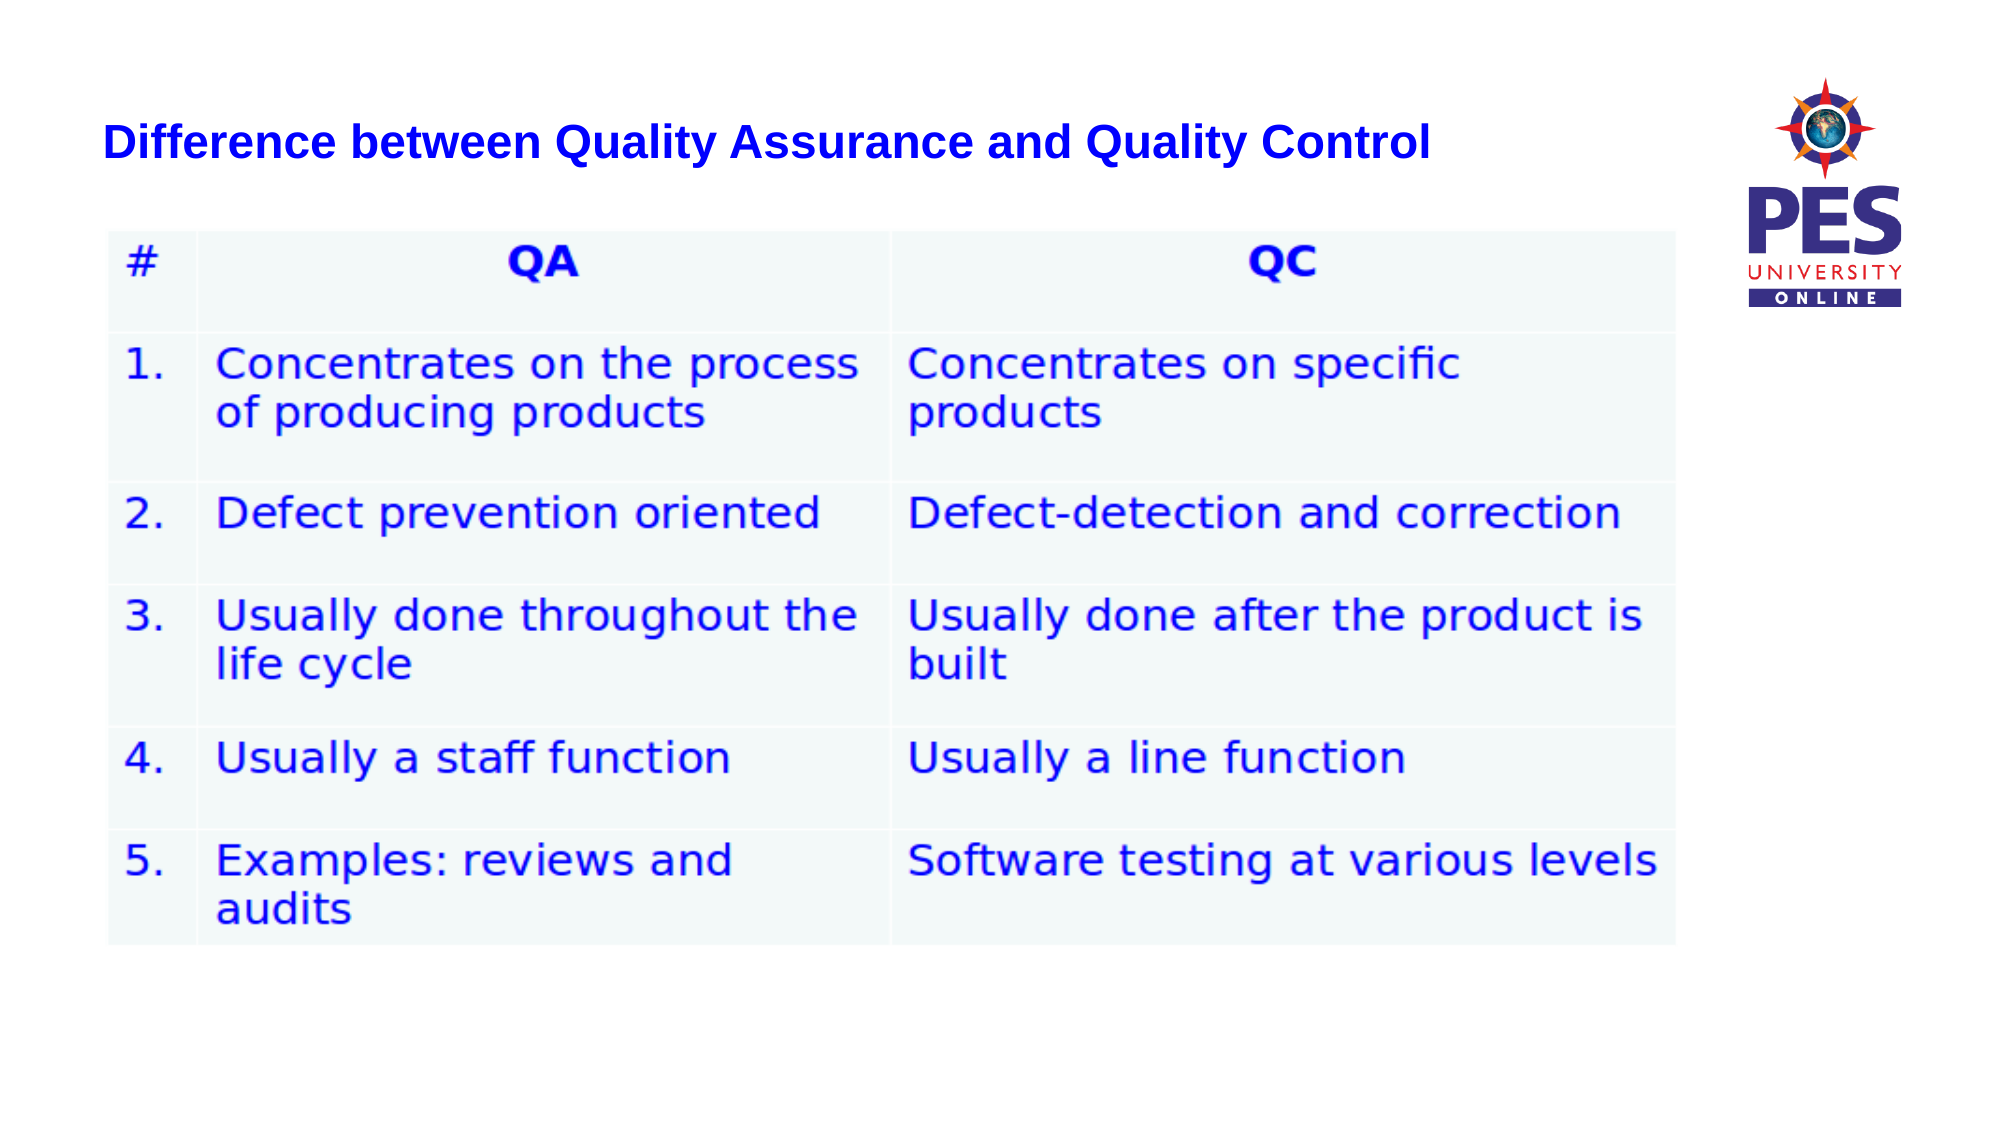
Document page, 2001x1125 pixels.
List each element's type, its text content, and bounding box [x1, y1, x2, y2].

text_box Difference between Quality Assurance and Quality Control [87, 49, 1660, 229]
picture [105, 228, 1678, 947]
picture [1748, 77, 1902, 307]
